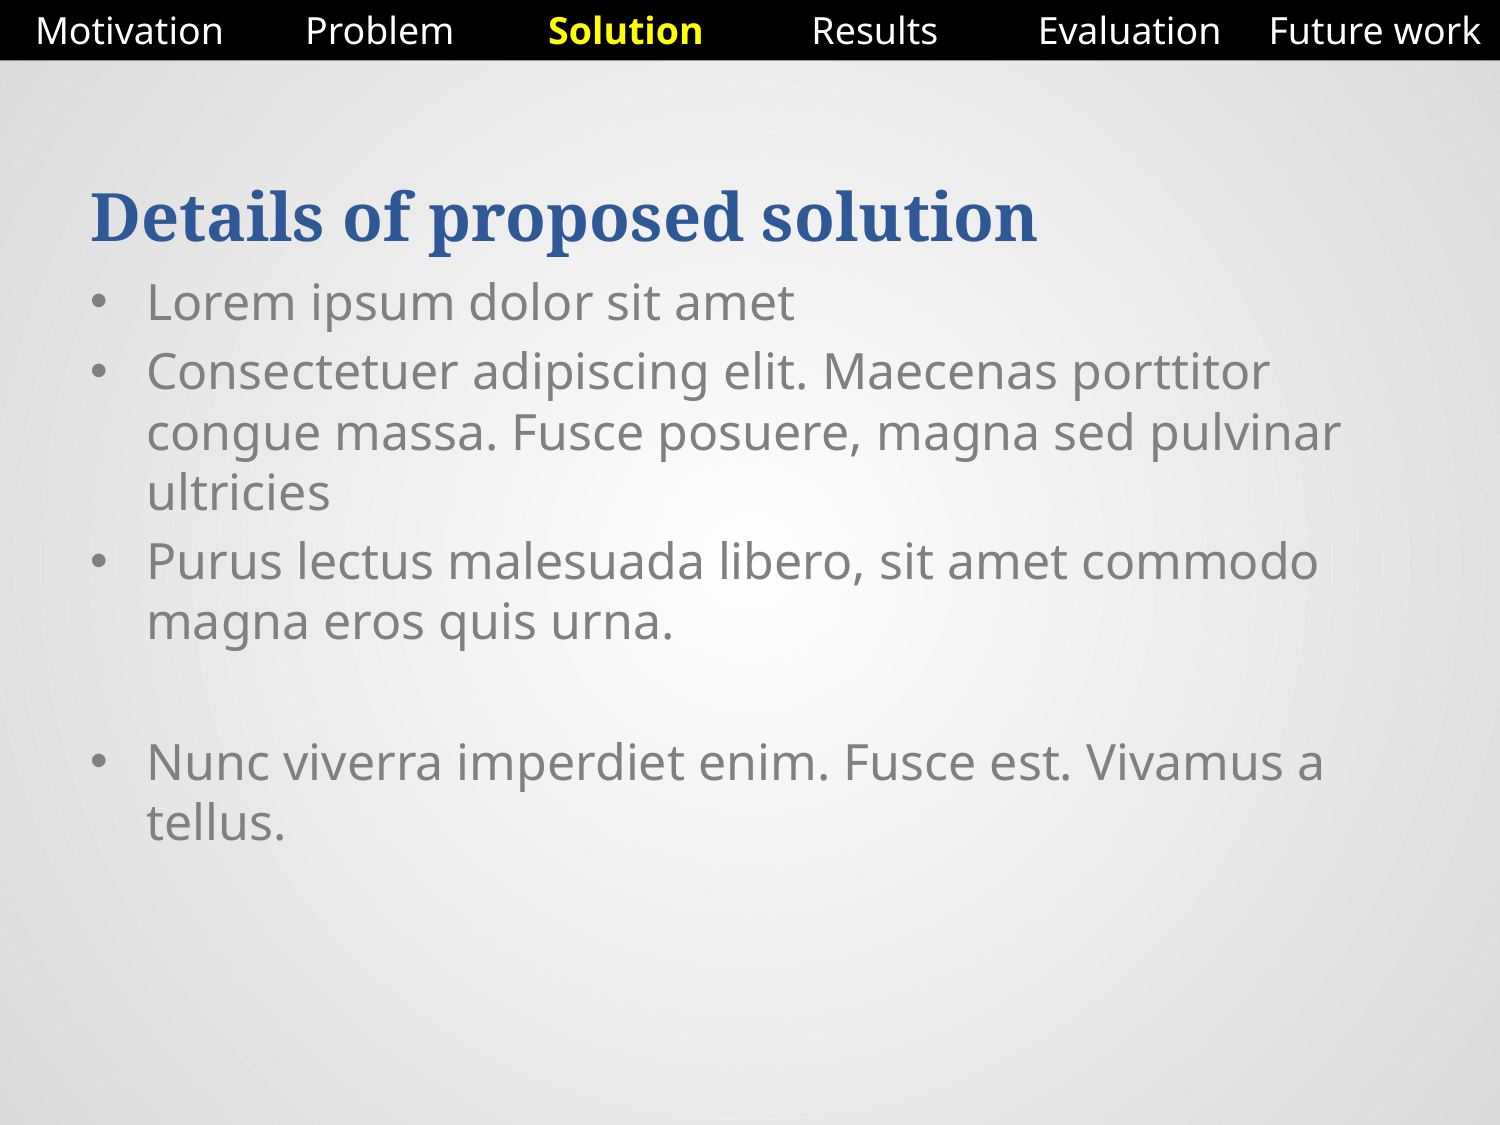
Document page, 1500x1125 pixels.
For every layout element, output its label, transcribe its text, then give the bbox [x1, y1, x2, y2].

list Lorem ipsum dolor sit amet Consectetuer adipiscing elit. Maecenas porttitor congue massa. Fusce posuere, magna sed pulvinar ultricies Purus lectus malesuada libero, sit amet commodo magna eros quis urna. Nunc viverra imperdiet enim. Fusce est. Vivamus a tellus. [75, 262, 1425, 1005]
title Details of proposed solution [75, 69, 1425, 262]
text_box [0, 0, 1500, 61]
